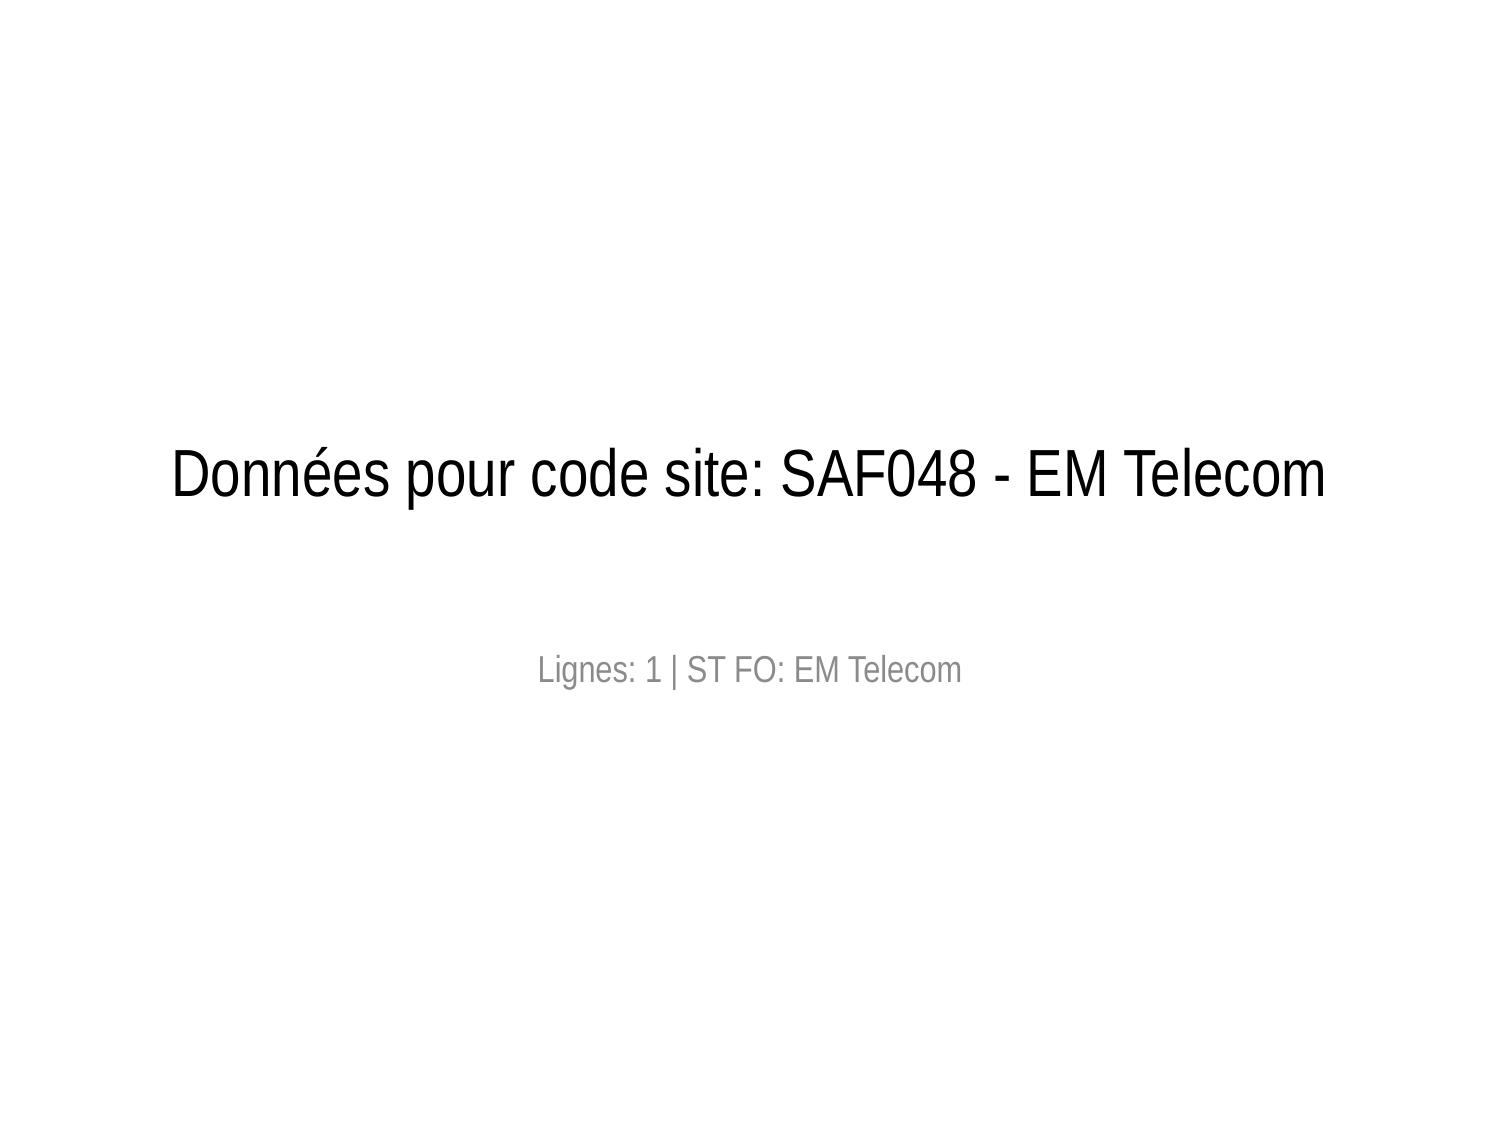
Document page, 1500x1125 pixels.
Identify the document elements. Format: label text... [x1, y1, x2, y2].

title Données pour code site: SAF048 - EM Telecom [112, 349, 1388, 591]
subtitle Lignes: 1 | ST FO: EM Telecom [225, 637, 1275, 925]
